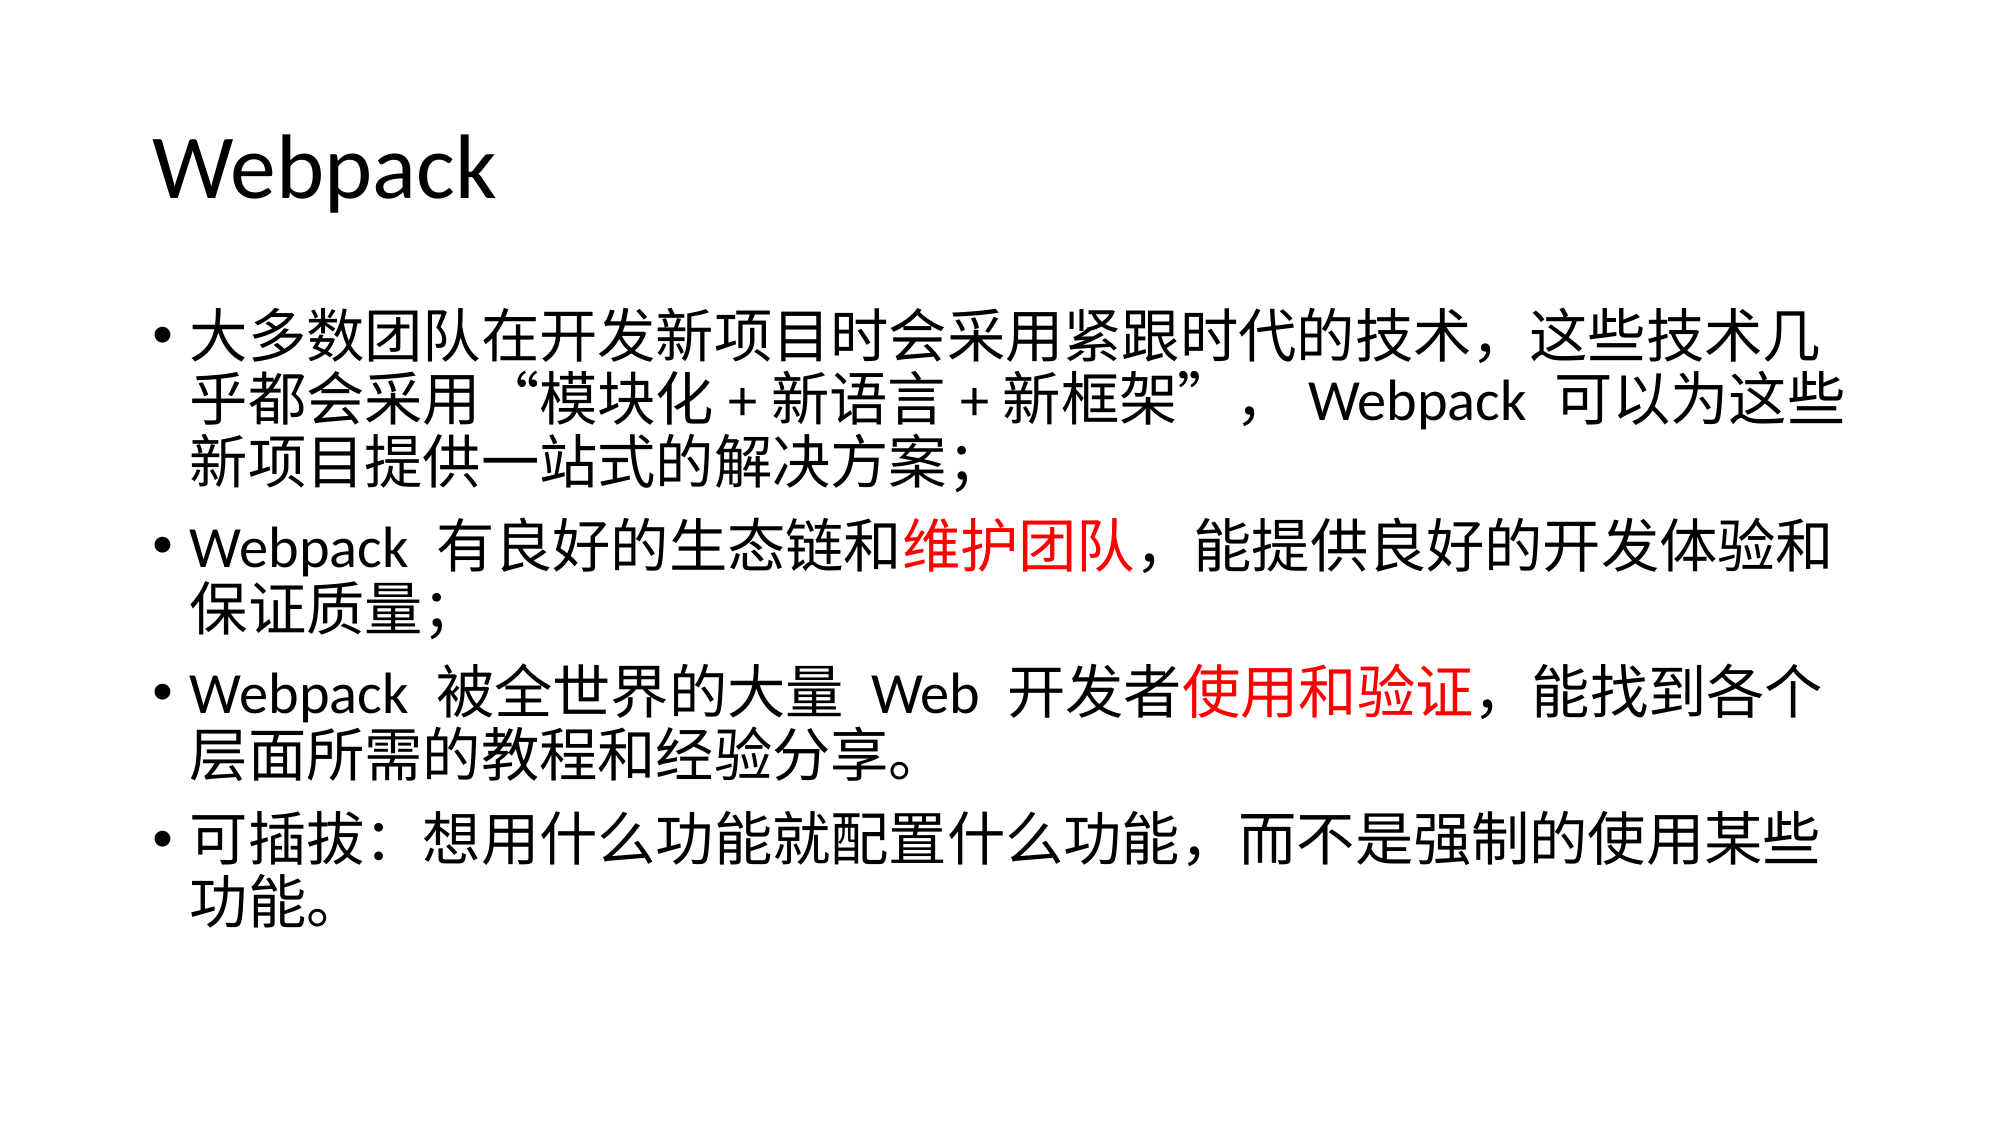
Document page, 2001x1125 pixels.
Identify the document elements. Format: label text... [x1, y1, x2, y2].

title Webpack [137, 59, 1863, 278]
list 大多数团队在开发新项目时会采用紧跟时代的技术，这些技术几乎都会采用“模块化+新语言+新框架”，Webpack 可以为这些新项目提供一站式的解决方案； Webpack 有良好的生态链和维护团队，能提供良好的开发体验和保证质量； Webpack 被全世界的大量 Web 开发者使用和验证，能找到各个层面所需的教程和经验分享。 可插拔：想用什么功能就配置什么功能，而不是强制的使用某些功能。 [137, 299, 1863, 1014]
